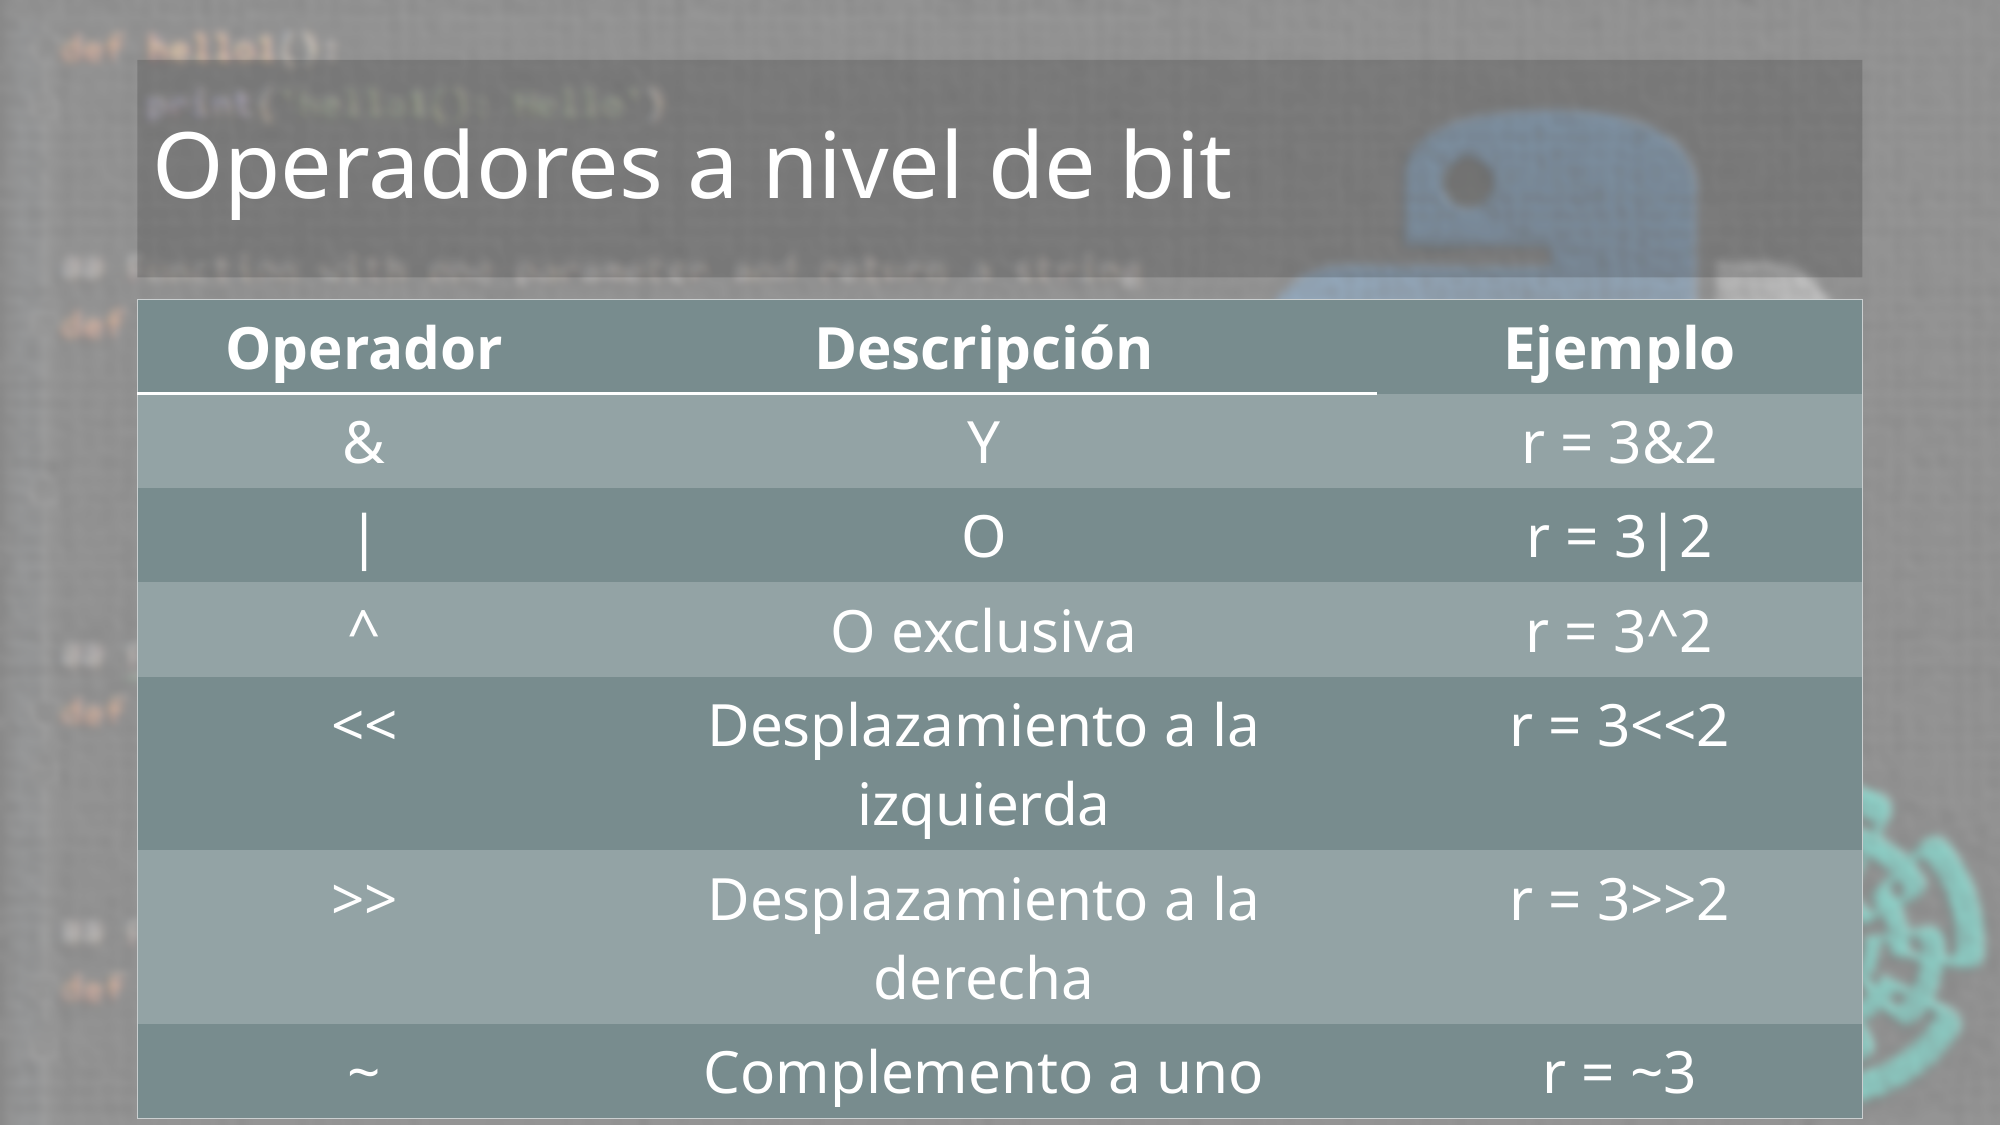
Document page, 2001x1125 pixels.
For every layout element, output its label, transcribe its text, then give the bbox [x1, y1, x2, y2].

table_cell r = 3<<2 [1377, 677, 1862, 850]
table_cell Desplazamiento a la izquierda [591, 677, 1377, 850]
table_cell r = 3^2 [1377, 582, 1862, 677]
table_cell O [591, 488, 1377, 582]
table_cell r = 3&2 [1377, 394, 1862, 488]
table_cell ~ [138, 1024, 591, 1118]
table_cell & [138, 395, 591, 488]
table_header Operador [138, 300, 591, 392]
table_cell ^ [138, 582, 591, 677]
table_cell O exclusiva [591, 582, 1377, 677]
table_cell Desplazamiento a la derecha [591, 850, 1377, 1024]
table_cell << [138, 677, 591, 850]
table_cell Y [591, 395, 1377, 488]
table_header Ejemplo [1377, 300, 1862, 394]
table_cell | [138, 488, 591, 582]
table_cell r = ~3 [1377, 1024, 1862, 1118]
table_cell r = 3>>2 [1377, 850, 1862, 1024]
table_cell r = 3|2 [1377, 488, 1862, 582]
table_header Descripción [591, 300, 1377, 392]
table_cell Complemento a uno [591, 1024, 1377, 1118]
table_cell >> [138, 850, 591, 1024]
title Operadores a nivel de bit [137, 59, 1863, 278]
